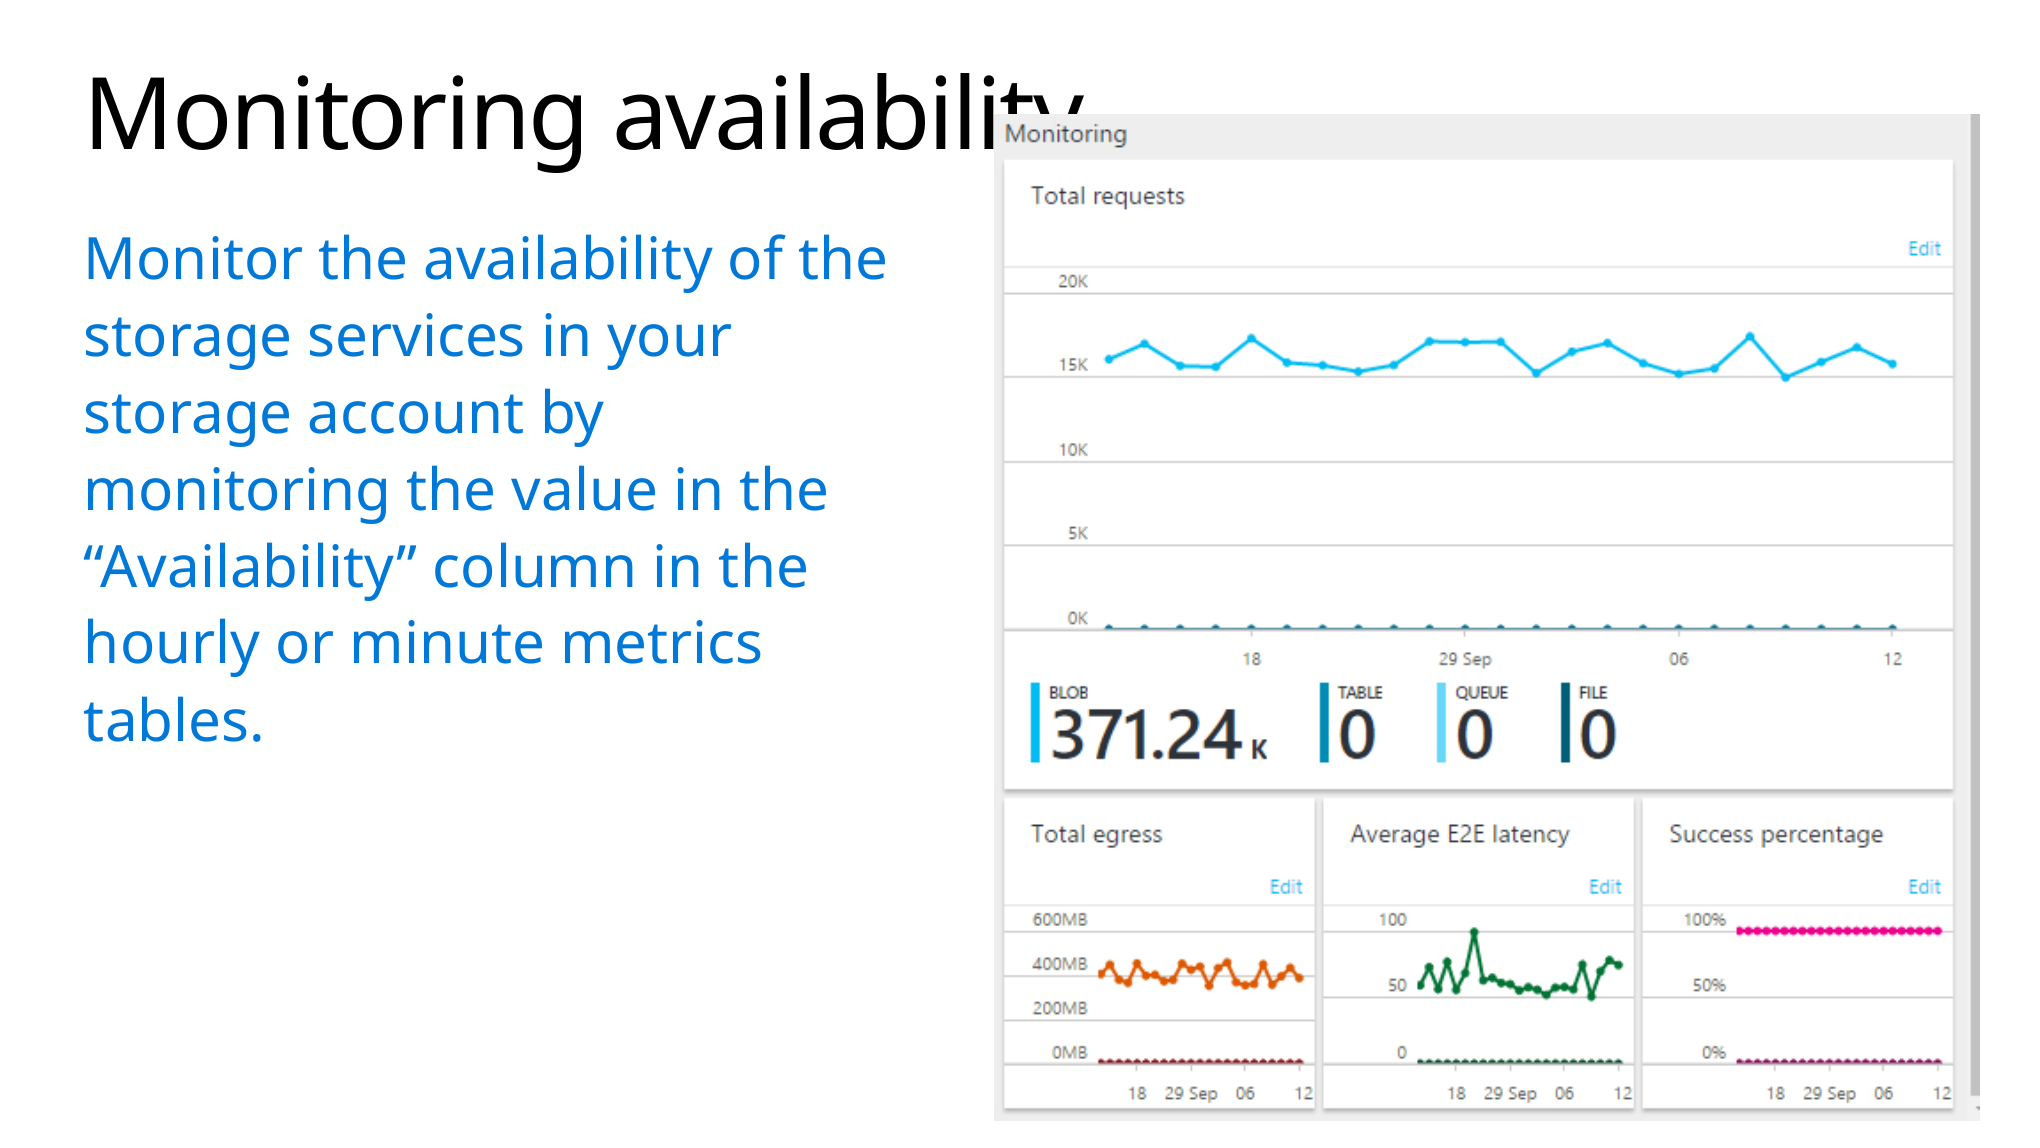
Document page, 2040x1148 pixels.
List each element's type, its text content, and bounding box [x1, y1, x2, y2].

title Monitoring availability [60, 48, 1980, 199]
text_box Monitor the availability of the storage services in your storage account by monitoring the value in the “Availability” column in the hourly or minute metrics tables. [60, 198, 937, 768]
picture [994, 114, 1980, 1122]
